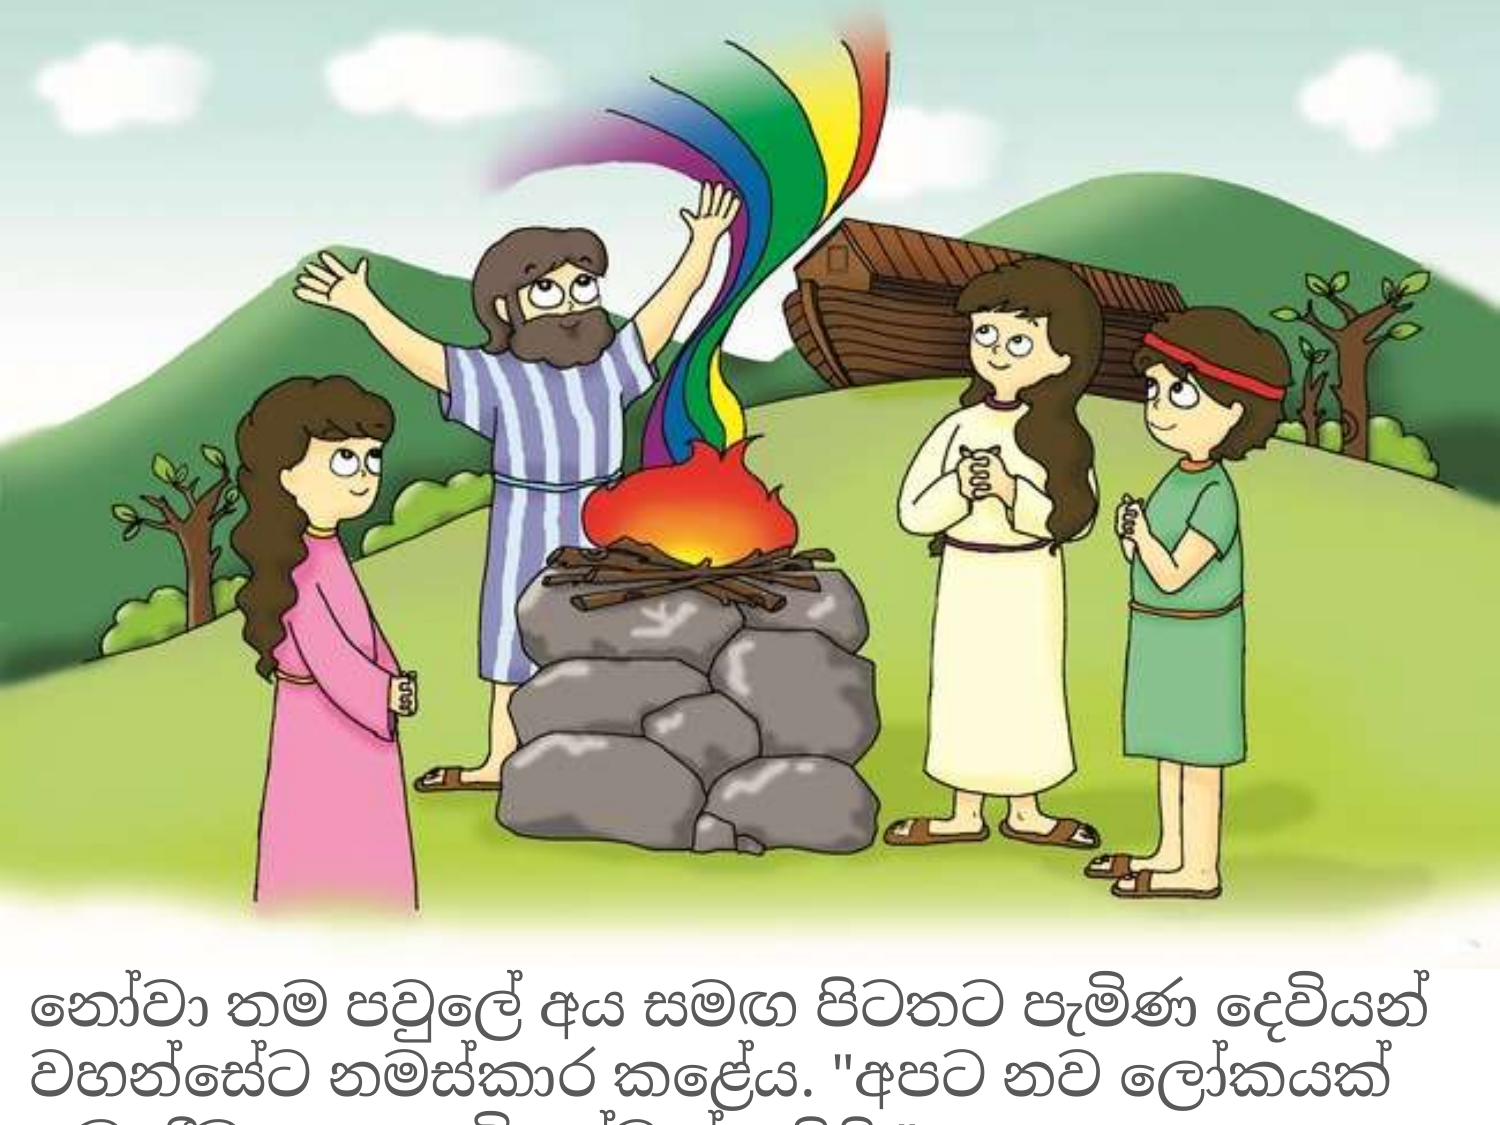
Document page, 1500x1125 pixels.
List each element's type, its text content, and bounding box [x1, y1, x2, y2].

text_box නෝවා තම පවුලේ අය සමඟ පිටතට පැමිණ දෙවියන් වහන්සේට නමස්කාර කළේය. "අපට නව ලෝකයක් ලබා දීම ගැන දෙවියන්ට ස්තූතියි." [14, 975, 1500, 1125]
picture [0, 0, 1500, 969]
